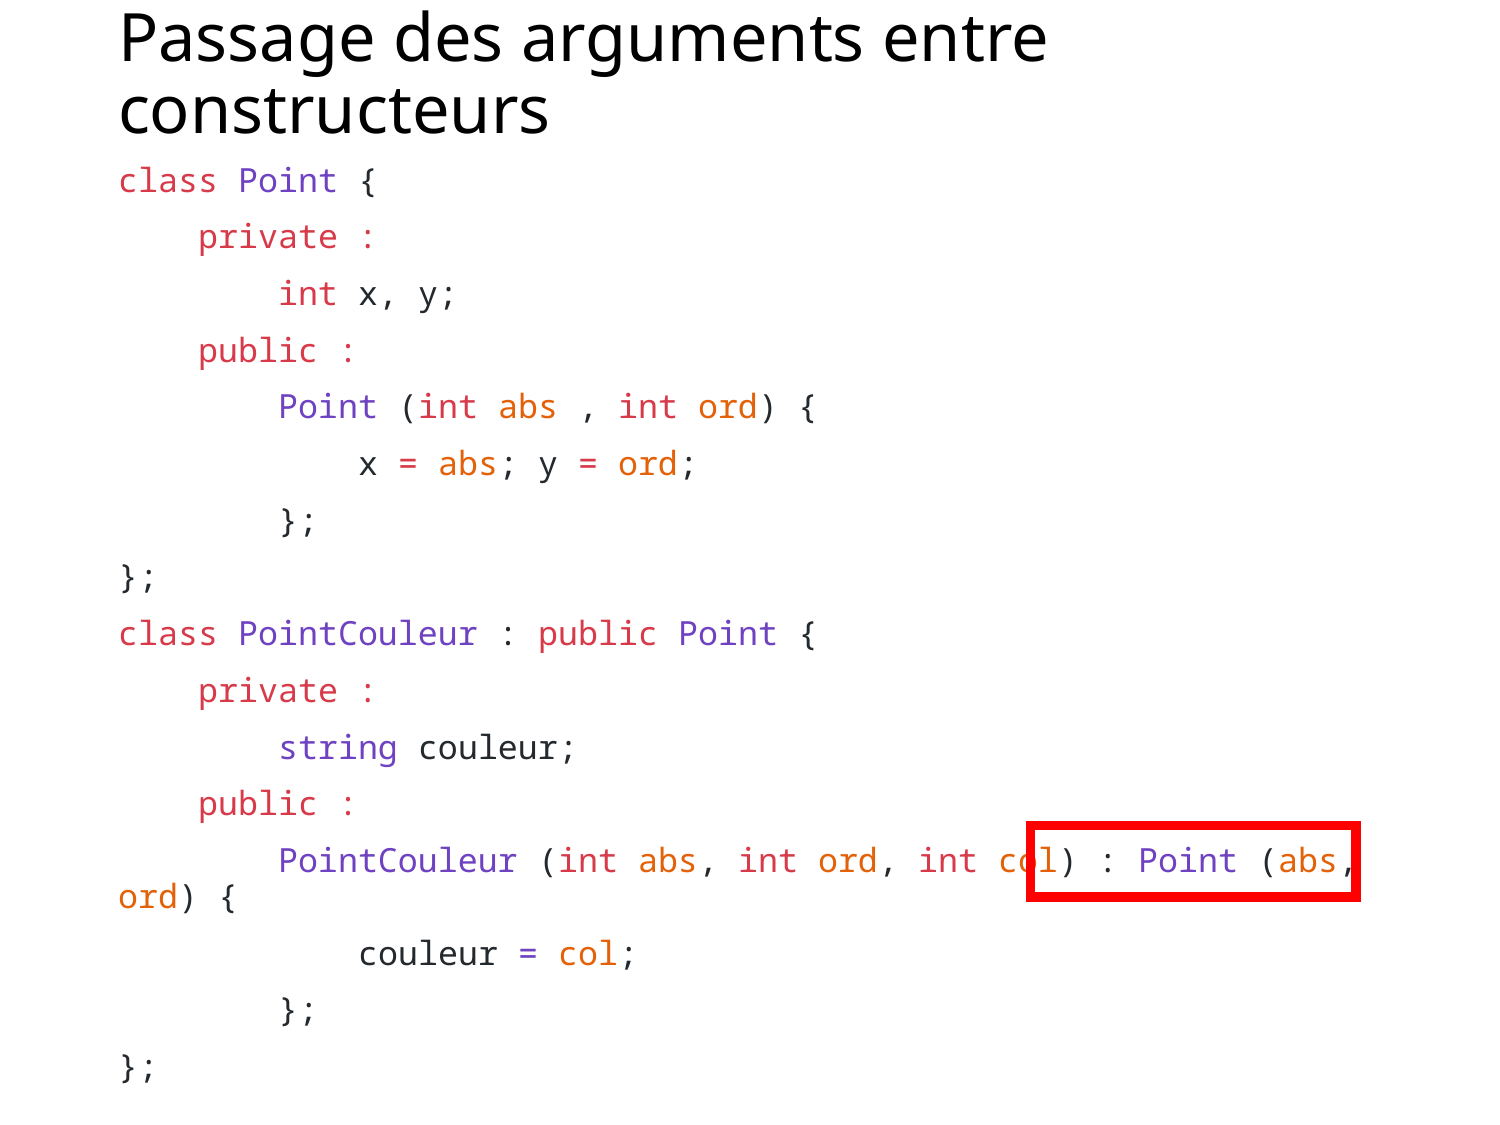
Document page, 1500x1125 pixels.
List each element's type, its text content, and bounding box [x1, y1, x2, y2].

text_box [1029, 825, 1357, 898]
list class Point { private : int x, y; public : Point (int abs , int ord) { x = abs; y = ord; }; }; class PointCouleur : public Point { private : string couleur; public : PointCouleur (int abs, int ord, int col) : Point (abs, ord) { couleur = col; }; }; [103, 156, 1397, 1125]
title Passage des arguments entre constructeurs [103, 0, 1397, 152]
